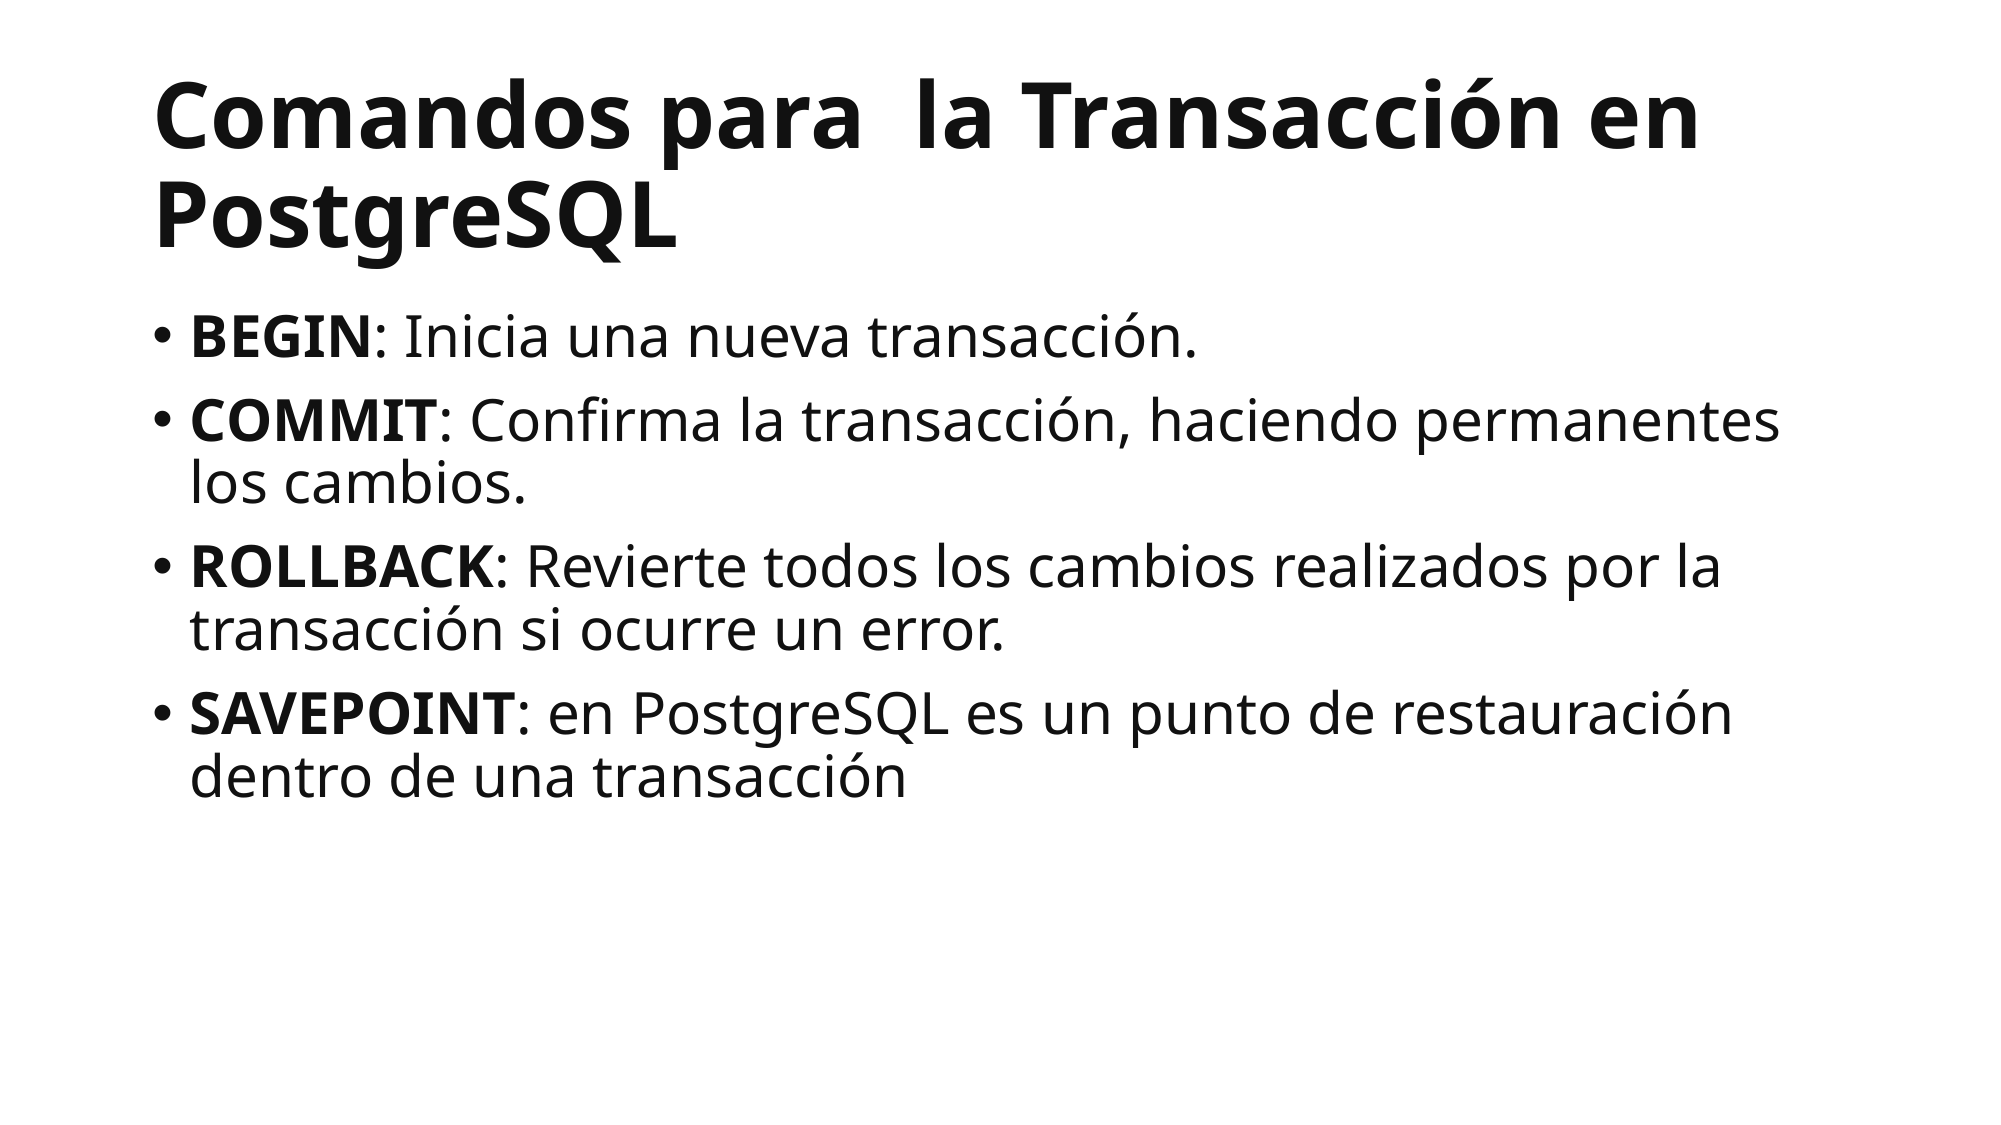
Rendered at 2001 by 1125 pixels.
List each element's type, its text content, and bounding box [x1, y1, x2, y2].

list BEGIN: Inicia una nueva transacción. COMMIT: Confirma la transacción, haciendo permanentes los cambios. ROLLBACK: Revierte todos los cambios realizados por la transacción si ocurre un error. SAVEPOINT: en PostgreSQL es un punto de restauración dentro de una transacción [137, 299, 1863, 1014]
title Comandos para la Transacción en PostgreSQL [137, 59, 1863, 278]
